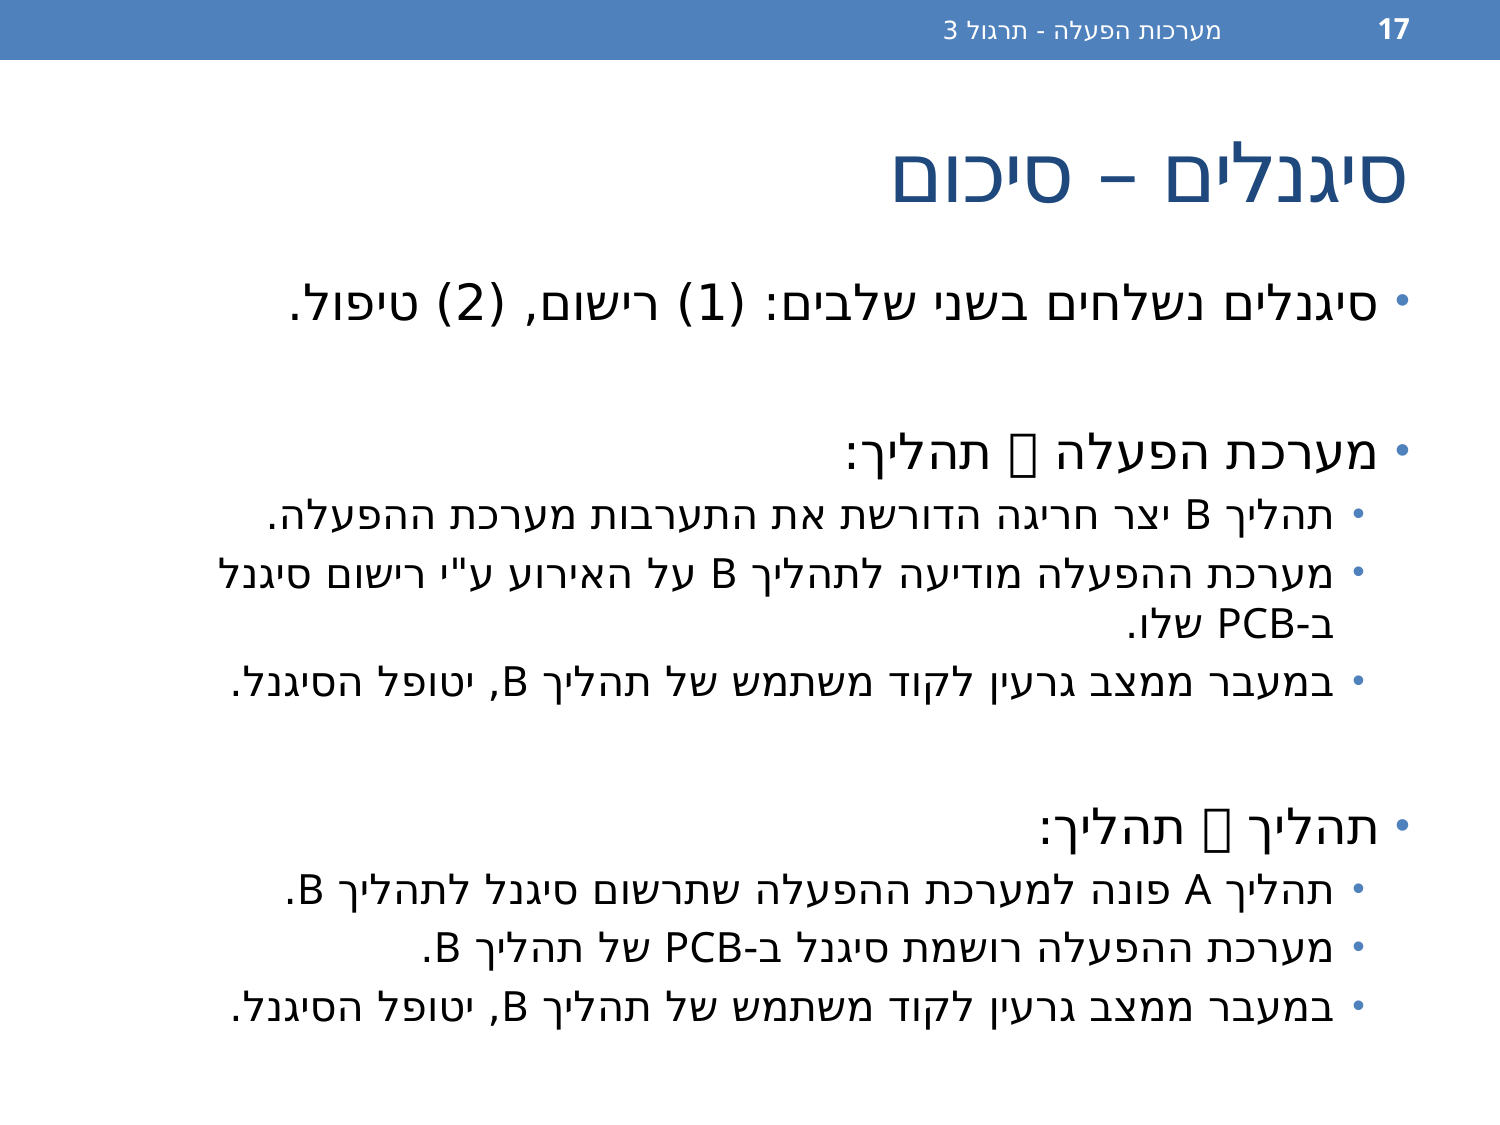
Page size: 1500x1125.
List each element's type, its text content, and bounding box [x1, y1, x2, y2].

slide_number 17 [1250, 3, 1425, 57]
list סיגנלים נשלחים בשני שלבים: (1) רישום, (2) טיפול. מערכת הפעלה  תהליך: תהליך B יצר חריגה הדורשת את התערבות מערכת ההפעלה. מערכת ההפעלה מודיעה לתהליך B על האירוע ע"י רישום סיגנל ב-PCB שלו. במעבר ממצב גרעין לקוד משתמש של תהליך B, יטופל הסיגנל. תהליך  תהליך: תהליך A פונה למערכת ההפעלה שתרשום סיגנל לתהליך B. מערכת ההפעלה רושמת סיגנל ב-PCB של תהליך B. במעבר ממצב גרעין לקוד משתמש של תהליך B, יטופל הסיגנל. [75, 262, 1425, 1063]
footer מערכות הפעלה - תרגול 3 [562, 3, 1238, 57]
title סיגנלים – סיכום [75, 87, 1425, 250]
